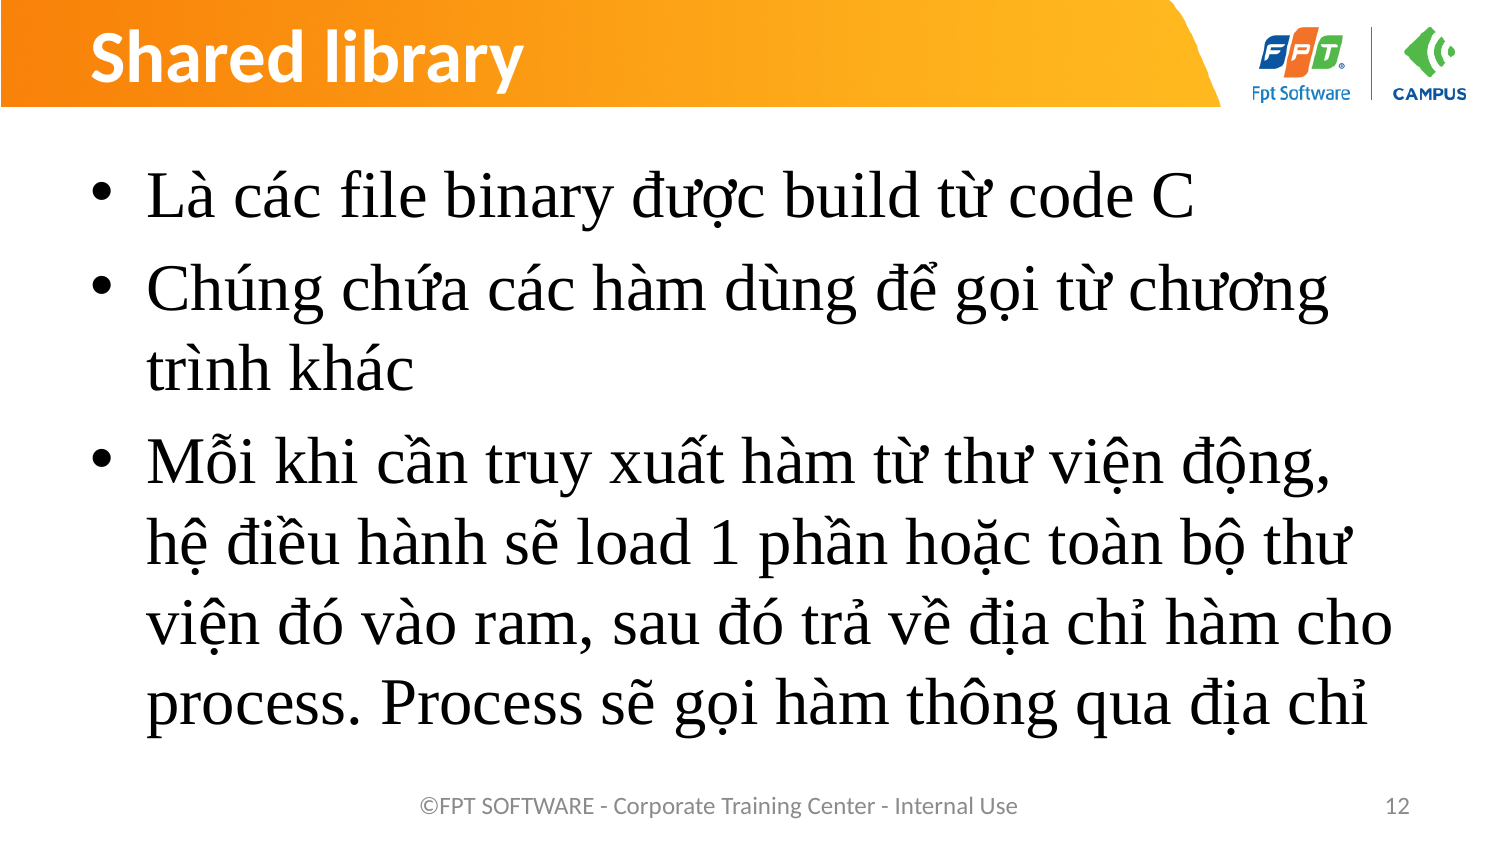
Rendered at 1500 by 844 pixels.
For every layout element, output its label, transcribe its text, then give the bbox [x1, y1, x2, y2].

title Shared library [75, 0, 1176, 106]
list Là các file binary được build từ code C Chúng chứa các hàm dùng để gọi từ chương trình khác Mỗi khi cần truy xuất hàm từ thư viện động, hệ điều hành sẽ load 1 phần hoặc toàn bộ thư viện đó vào ram, sau đó trả về địa chỉ hàm cho process. Process sẽ gọi hàm thông qua địa chỉ [75, 142, 1425, 754]
slide_number 12 [1074, 782, 1425, 827]
footer ©FPT SOFTWARE - Corporate Training Center - Internal Use [395, 782, 1043, 827]
picture [1, 0, 1499, 844]
